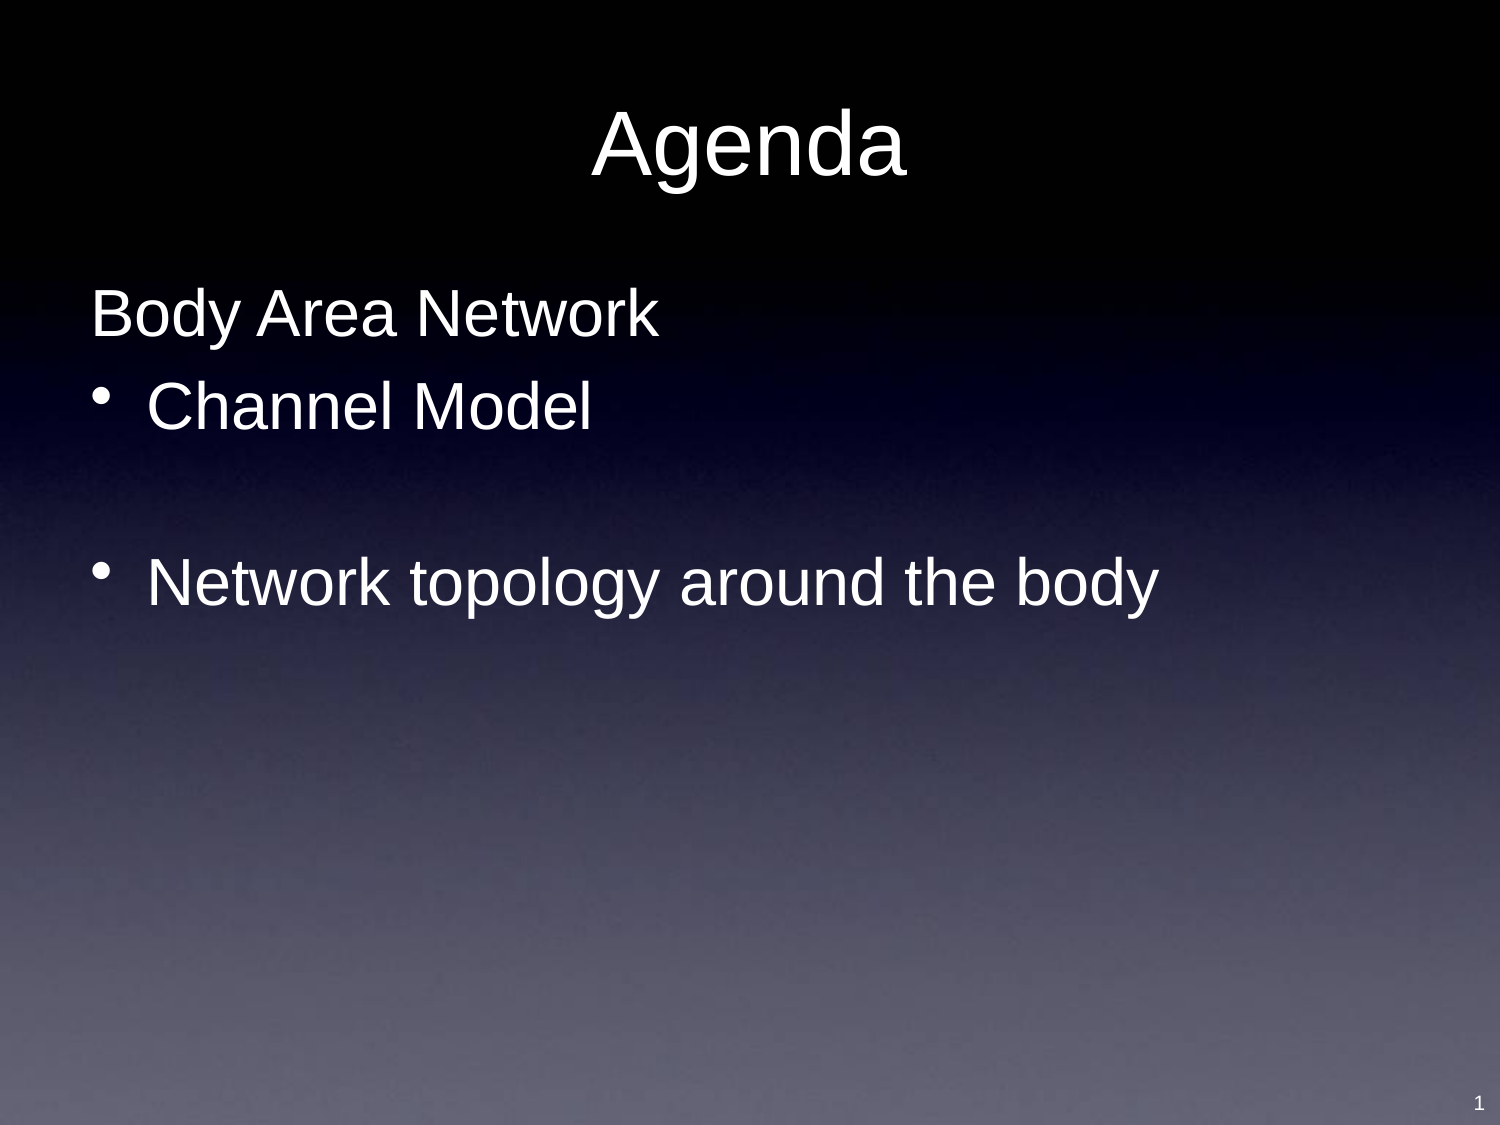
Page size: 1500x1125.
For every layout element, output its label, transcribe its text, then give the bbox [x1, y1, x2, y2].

slide_number 1 [1399, 1082, 1500, 1114]
list Body Area Network Channel Model Network topology around the body [74, 262, 1426, 1006]
picture [0, 0, 1500, 1125]
title Agenda [74, 44, 1426, 233]
